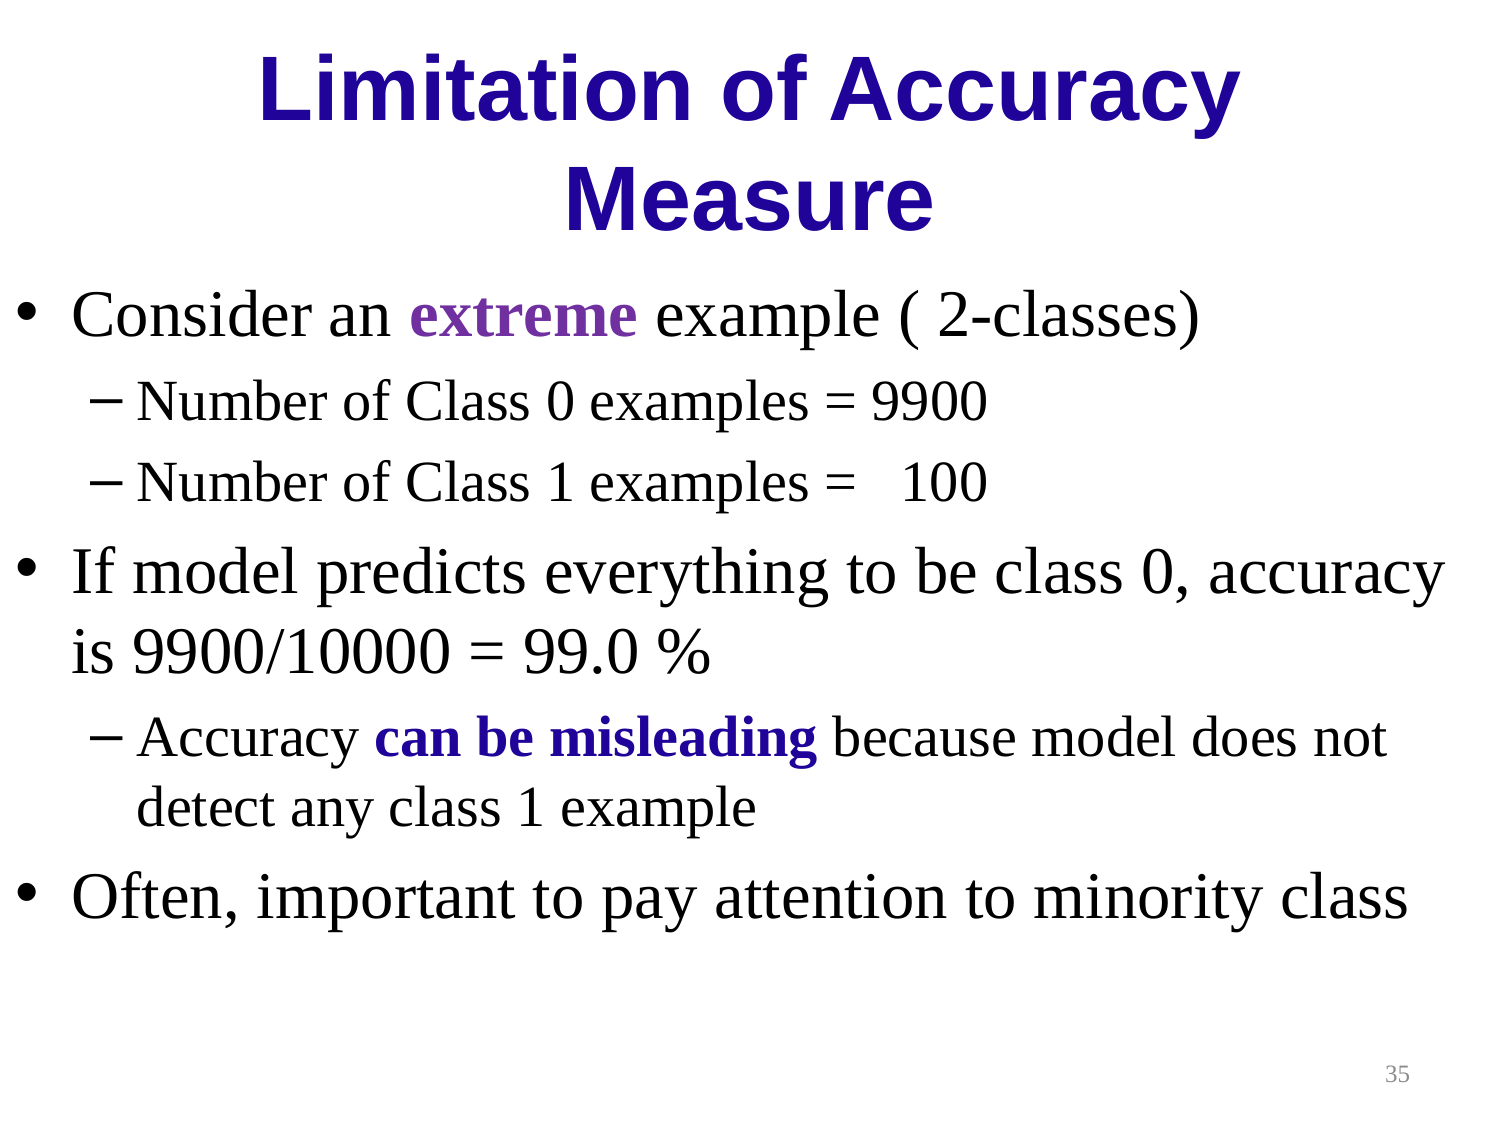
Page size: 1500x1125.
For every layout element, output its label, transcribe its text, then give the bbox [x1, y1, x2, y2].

list Consider an extreme example ( 2-classes) Number of Class 0 examples = 9900 Number of Class 1 examples = 100 If model predicts everything to be class 0, accuracy is 9900/10000 = 99.0 % Accuracy can be misleading because model does not detect any class 1 example Often, important to pay attention to minority class [0, 262, 1500, 1005]
slide_number 35 [1074, 1042, 1425, 1103]
title Limitation of Accuracy Measure [75, 45, 1425, 233]
